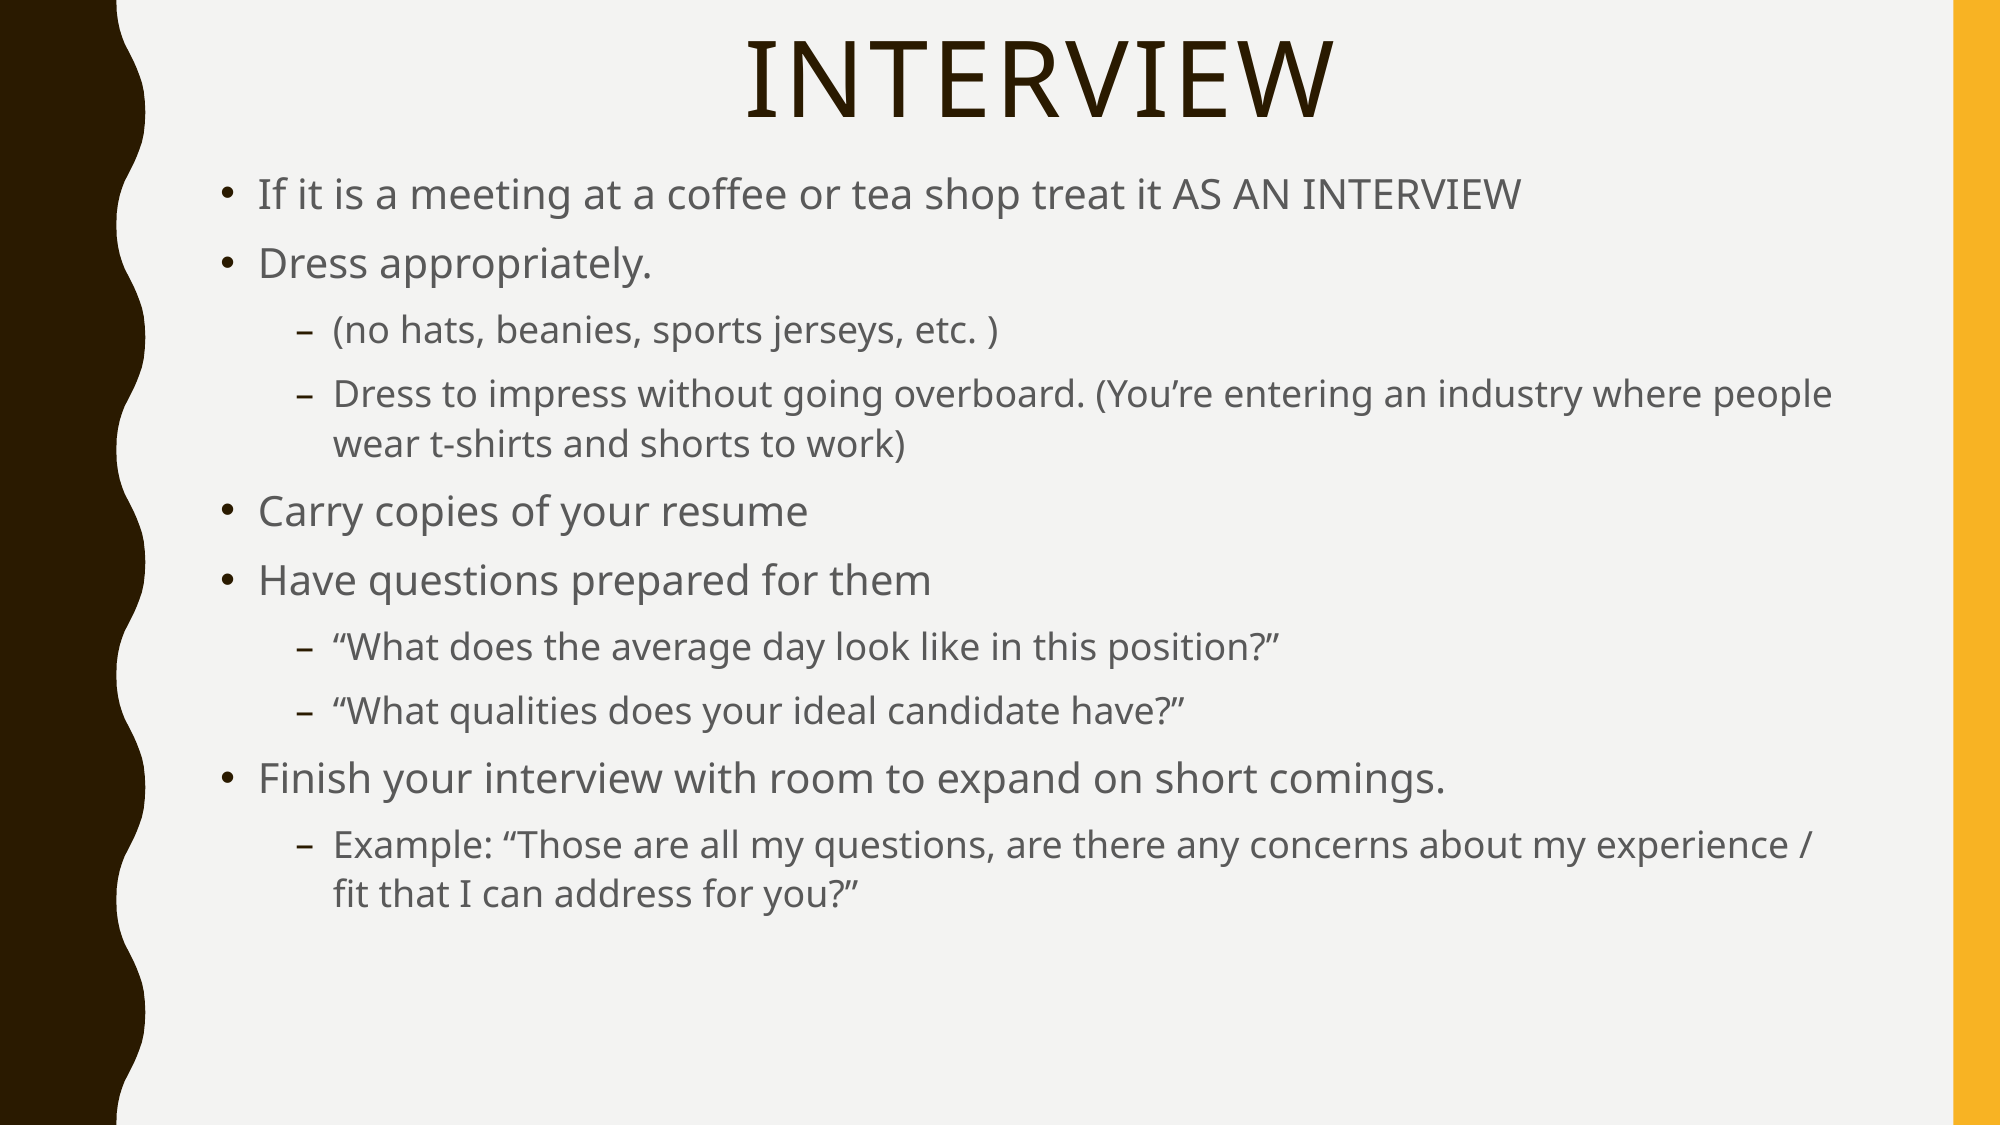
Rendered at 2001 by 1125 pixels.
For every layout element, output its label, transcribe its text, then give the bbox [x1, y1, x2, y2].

list If it is a meeting at a coffee or tea shop treat it AS AN INTERVIEW Dress appropriately. (no hats, beanies, sports jerseys, etc. ) Dress to impress without going overboard. (You’re entering an industry where people wear t-shirts and shorts to work) Carry copies of your resume Have questions prepared for them “What does the average day look like in this position?” “What qualities does your ideal candidate have?” Finish your interview with room to expand on short comings. Example: “Those are all my questions, are there any concerns about my experience / fit that I can address for you?” [205, 154, 1875, 1100]
title Interview [205, 18, 1875, 154]
